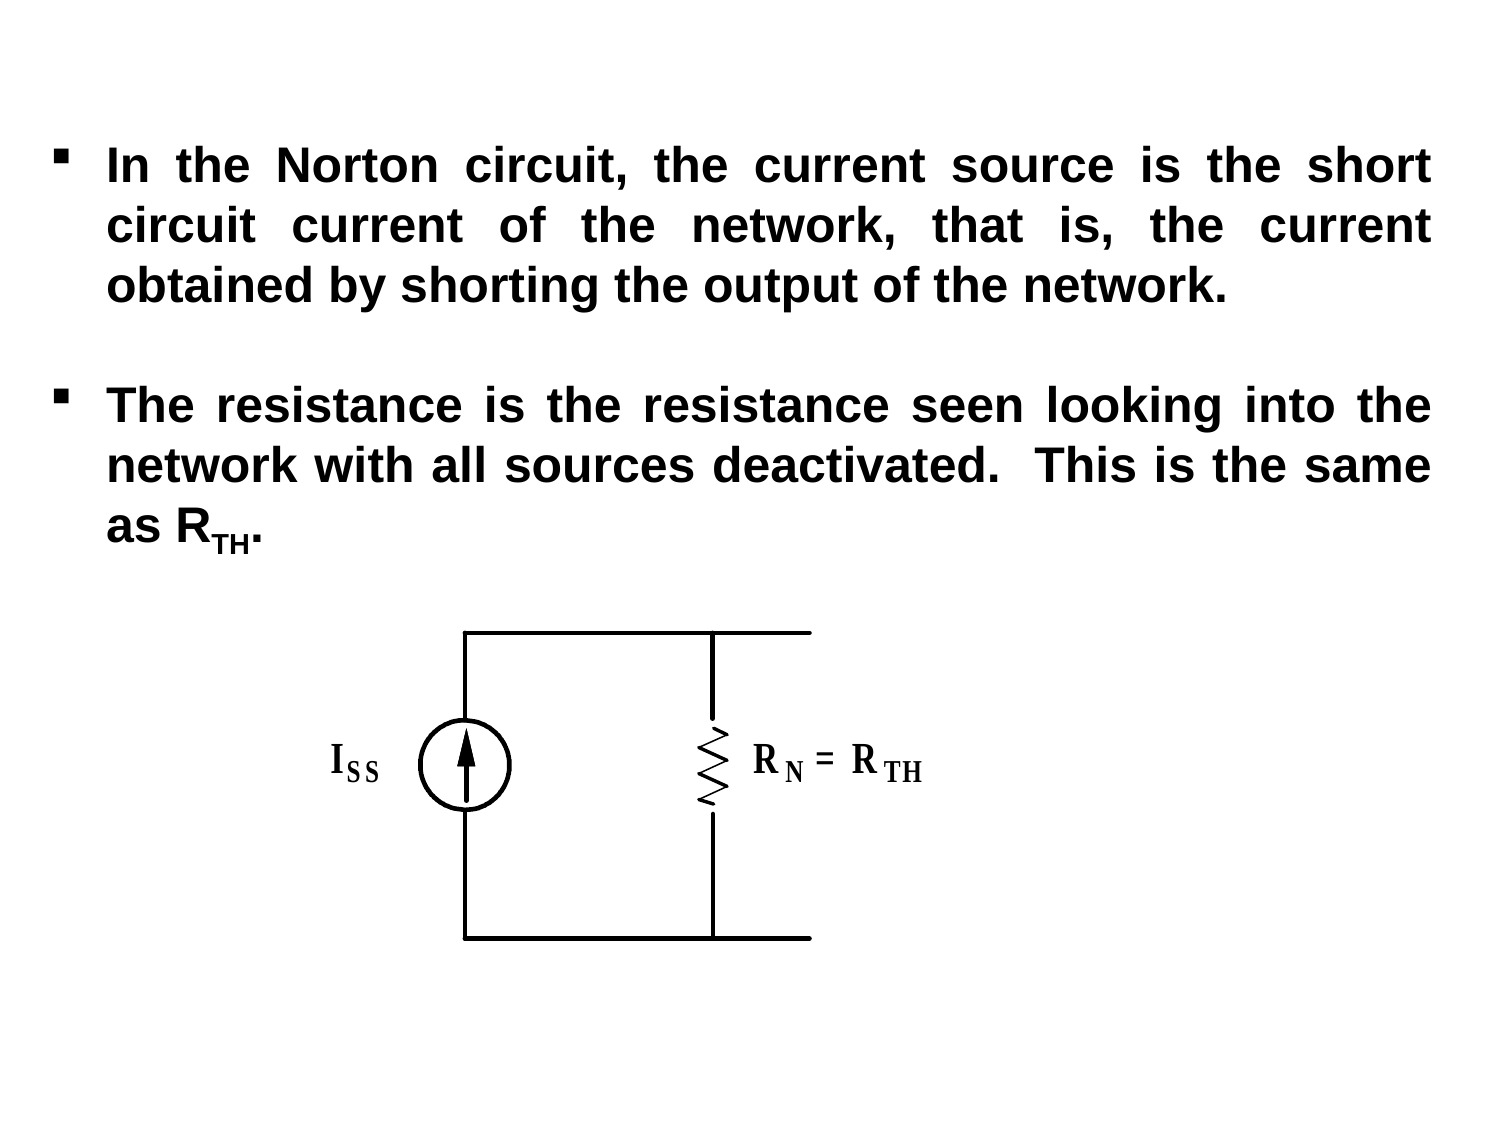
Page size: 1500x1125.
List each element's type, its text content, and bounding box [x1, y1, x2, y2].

text_box In the Norton circuit, the current source is the short circuit current of the network, that is, the current obtained by shorting the output of the network. The resistance is the resistance seen looking into the network with all sources deactivated. This is the same as RTH. [35, 124, 1448, 568]
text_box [318, 621, 970, 951]
